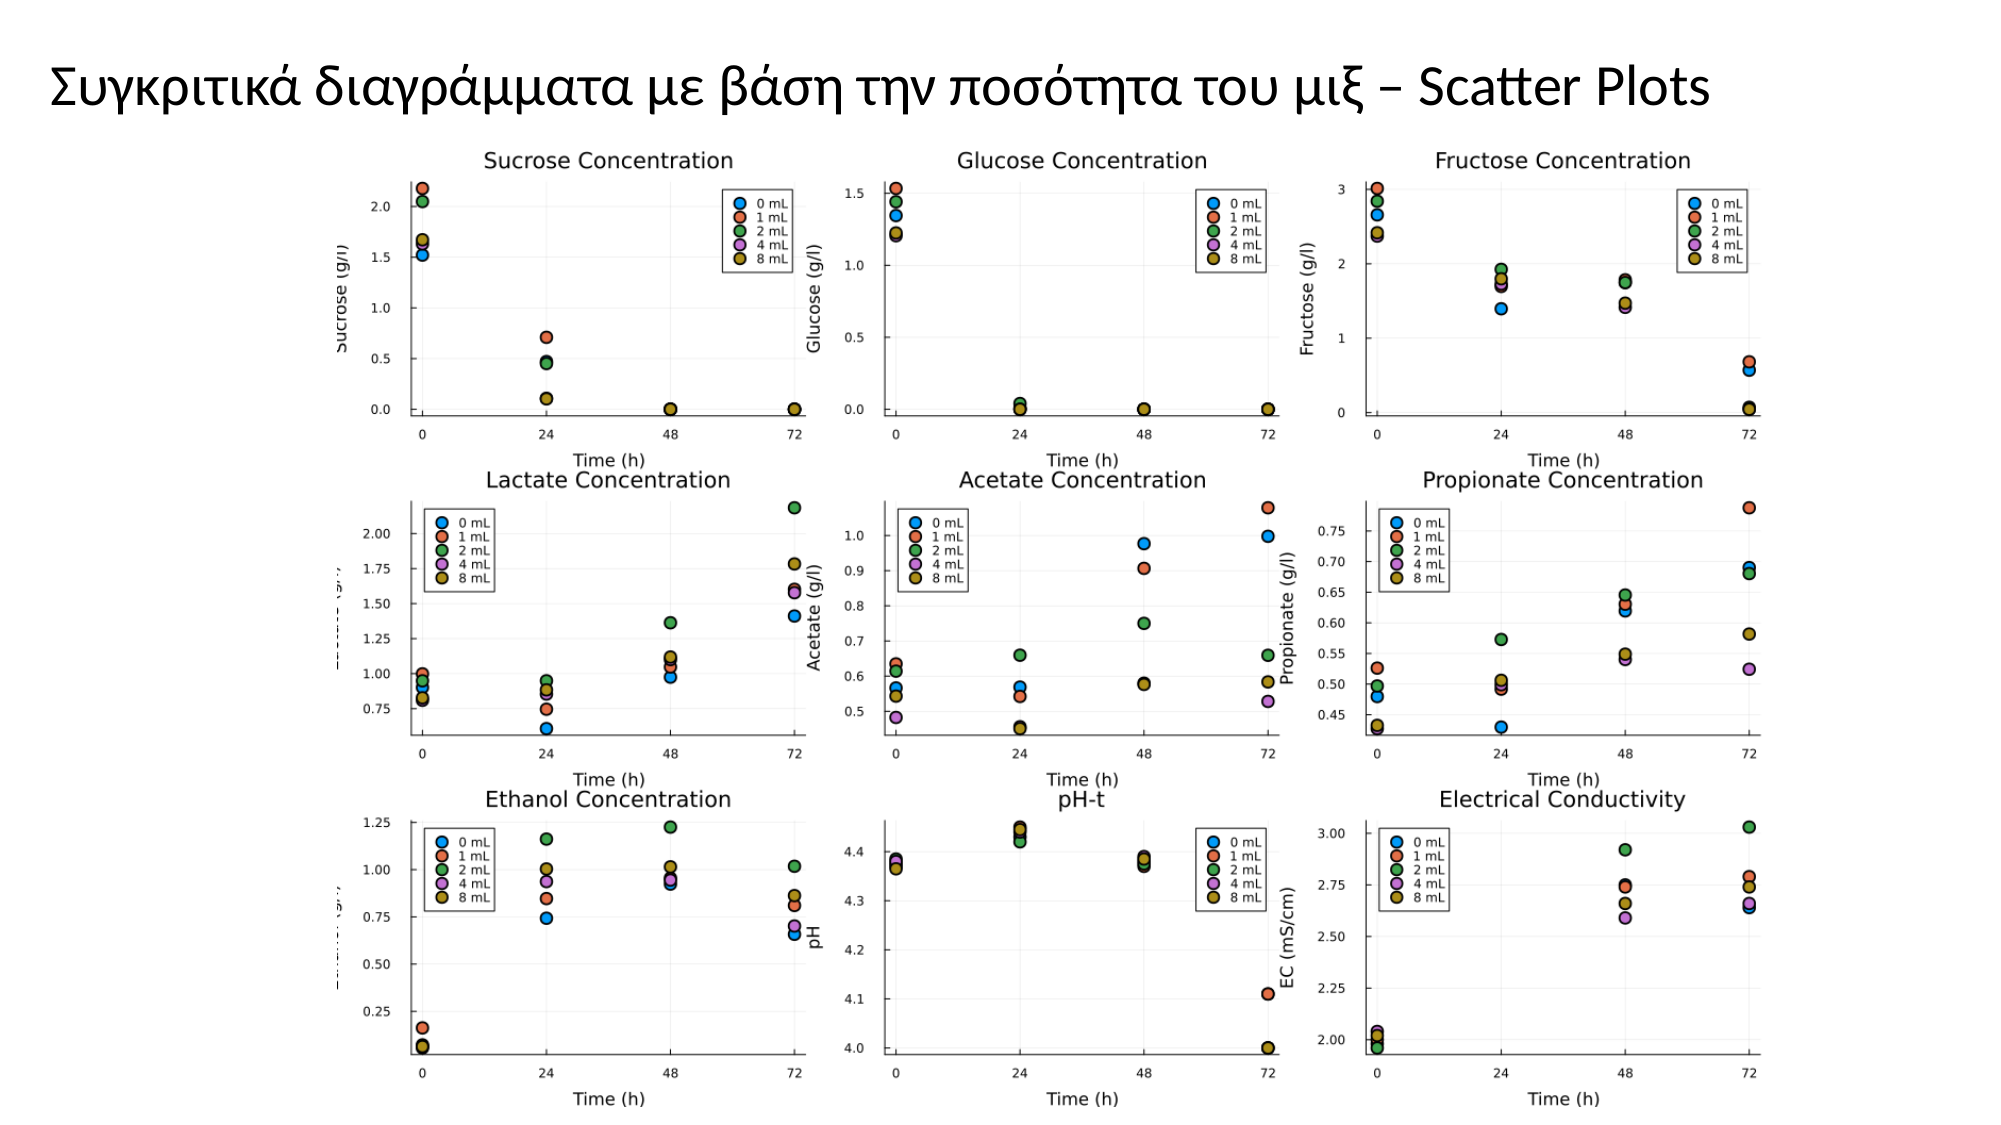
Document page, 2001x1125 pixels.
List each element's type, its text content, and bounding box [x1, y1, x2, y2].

picture [337, 149, 1773, 1107]
title Συγκριτικά διαγράμματα με βάση την ποσότητα του μιξ – Scatter Plots [37, 14, 1950, 150]
